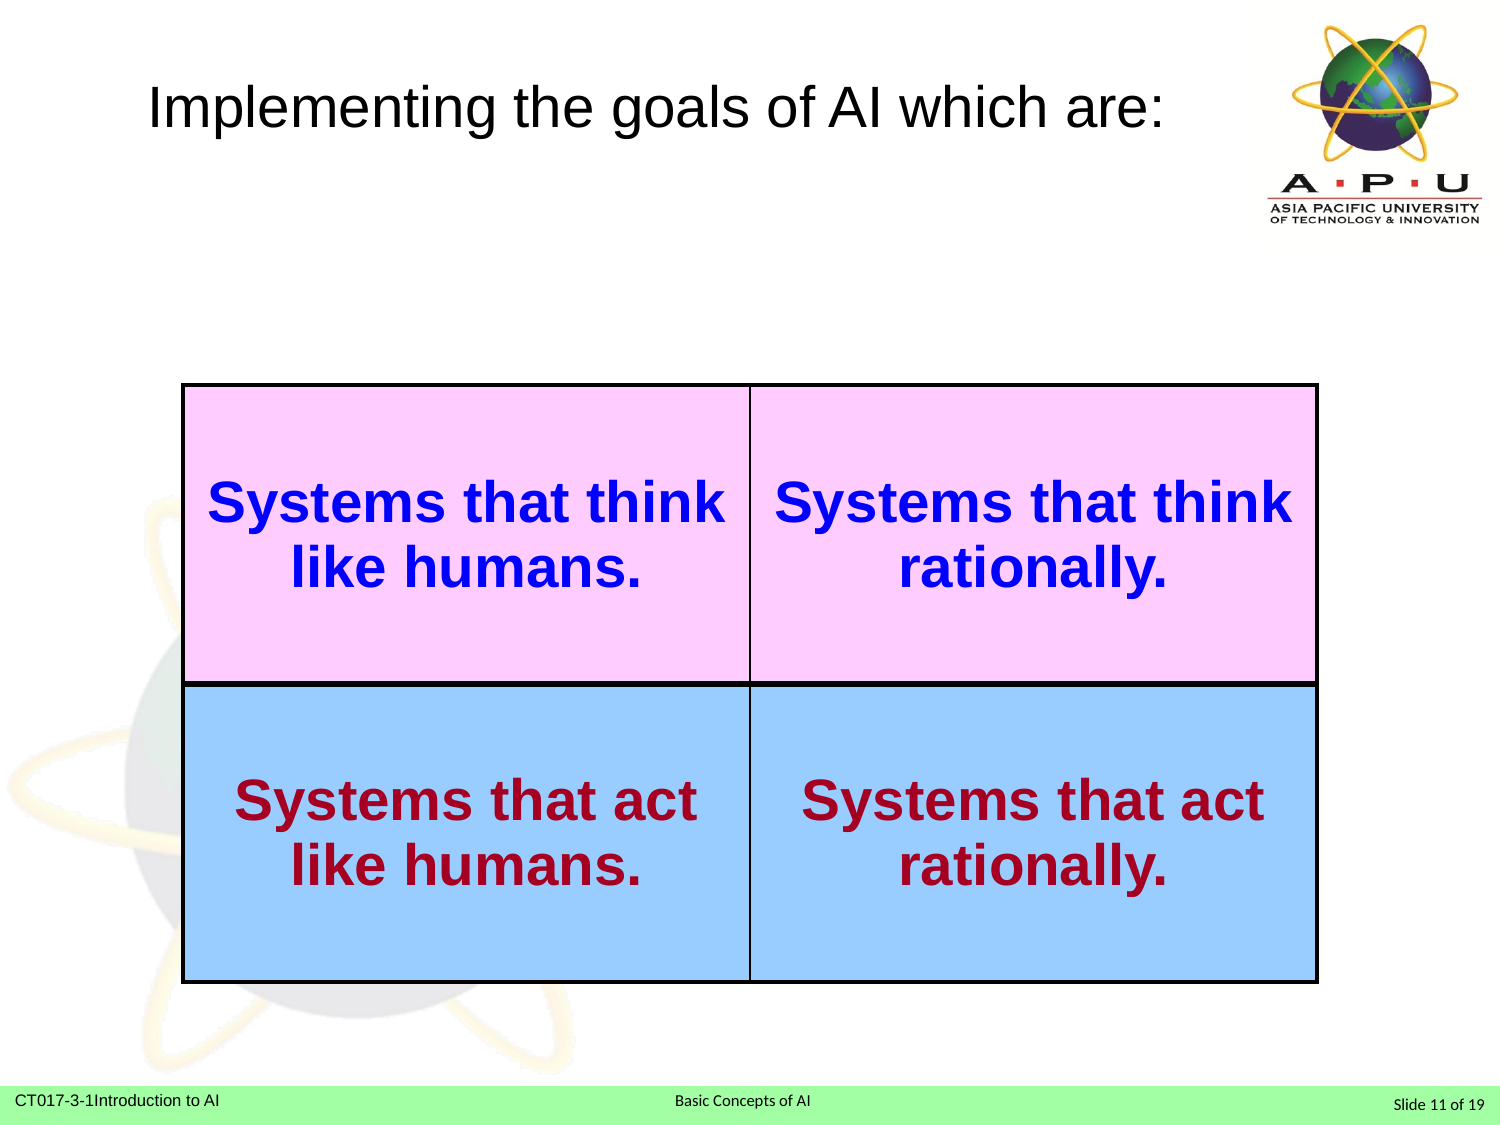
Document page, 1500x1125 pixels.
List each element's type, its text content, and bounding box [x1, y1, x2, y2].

table_cell Systems that act like humans. [185, 687, 749, 980]
picture [1251, 0, 1500, 249]
title Implementing the goals of AI which are: [79, 45, 1235, 233]
footer Slide 11 of 19 [1024, 1086, 1500, 1125]
table_header Systems that think rationally. [751, 387, 1315, 681]
table_cell Systems that act rationally. [751, 687, 1315, 980]
table_header Systems that think like humans. [185, 387, 749, 681]
